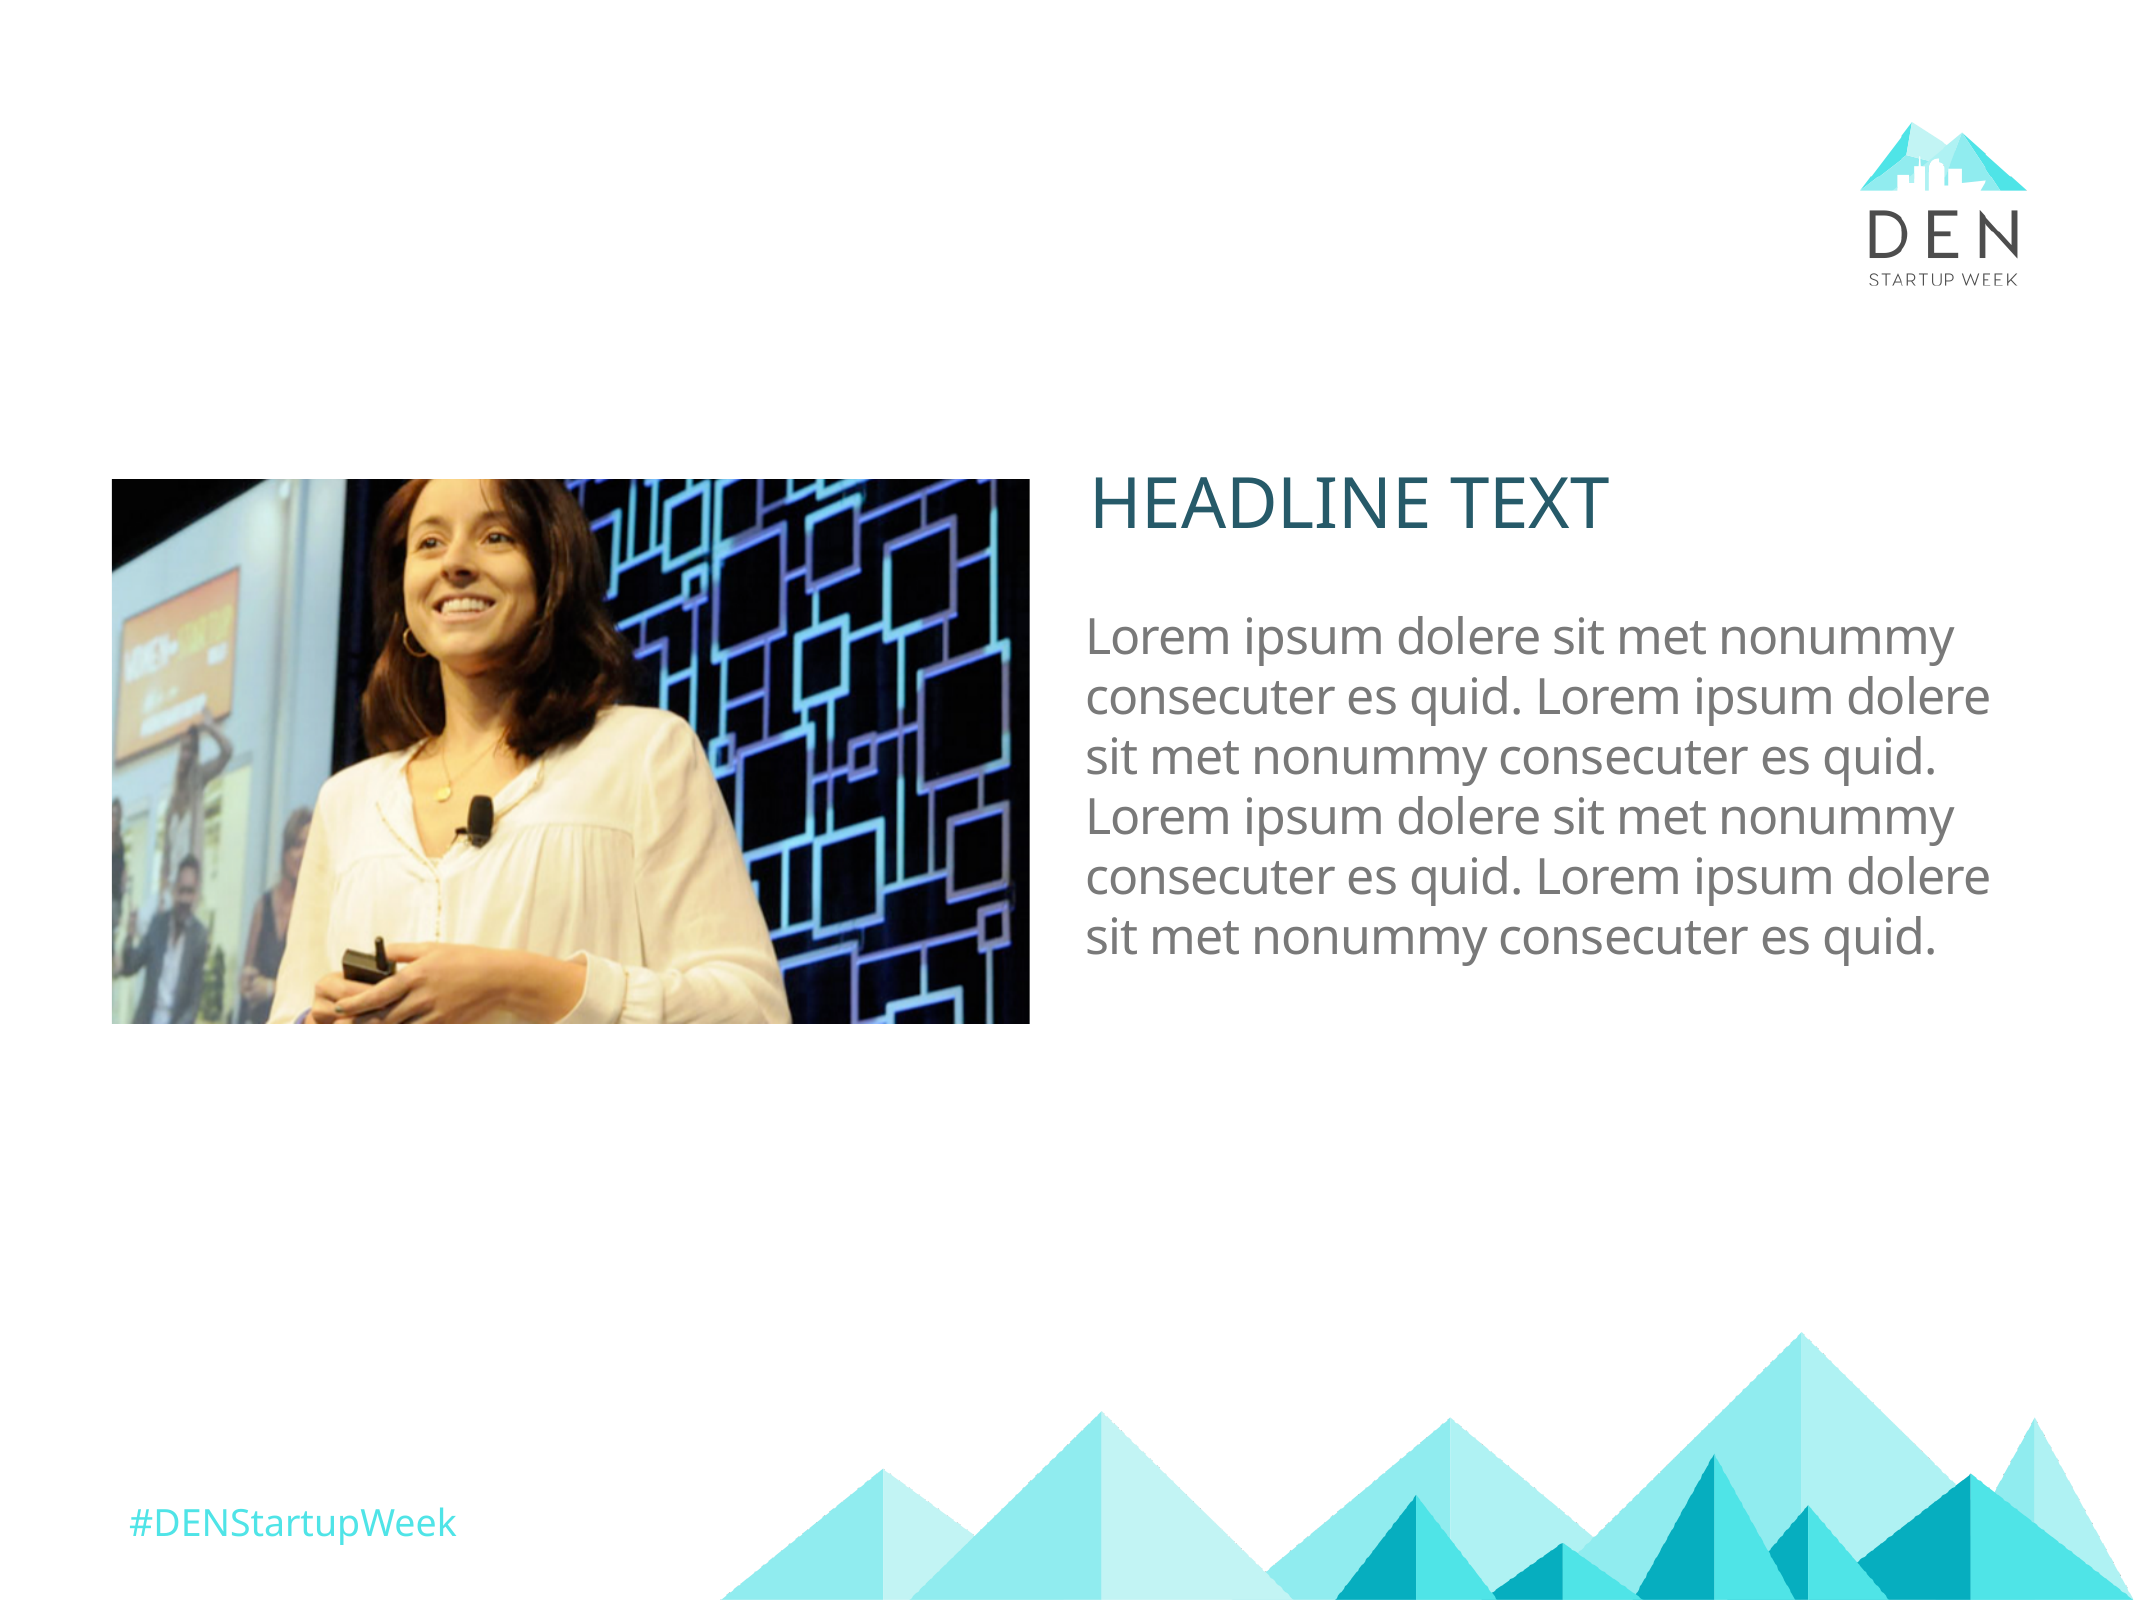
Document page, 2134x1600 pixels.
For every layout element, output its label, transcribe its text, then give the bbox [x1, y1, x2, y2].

picture [720, 1332, 2134, 1600]
text_box #DENStartupWeek [120, 1490, 466, 1553]
picture [1860, 122, 2027, 286]
text_box Lorem ipsum dolere sit met nonummy consecuter es quid. Lorem ipsum dolere sit met nonummy consecuter es quid. Lorem ipsum dolere sit met nonummy consecuter es quid. Lorem ipsum dolere sit met nonummy consecuter es quid. [1080, 600, 1999, 969]
text_box Headline Text [1084, 453, 2015, 547]
picture [111, 479, 1030, 1024]
